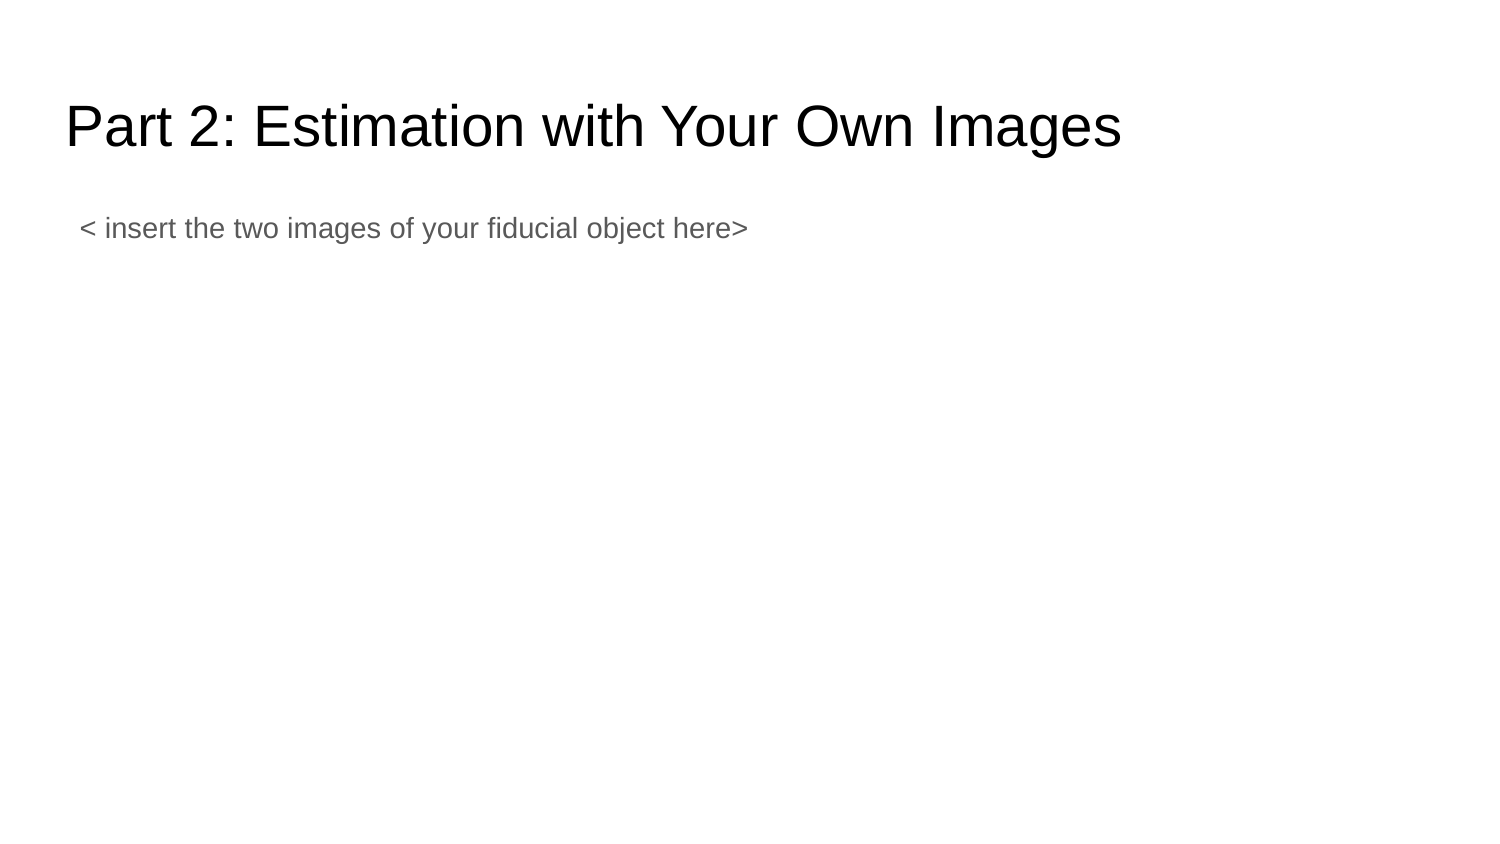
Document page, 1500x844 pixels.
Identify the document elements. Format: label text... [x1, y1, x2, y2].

text_box Part 2: Estimation with Your Own Images [51, 72, 1449, 167]
text_box < insert the two images of your fiducial object here> [64, 189, 1449, 750]
